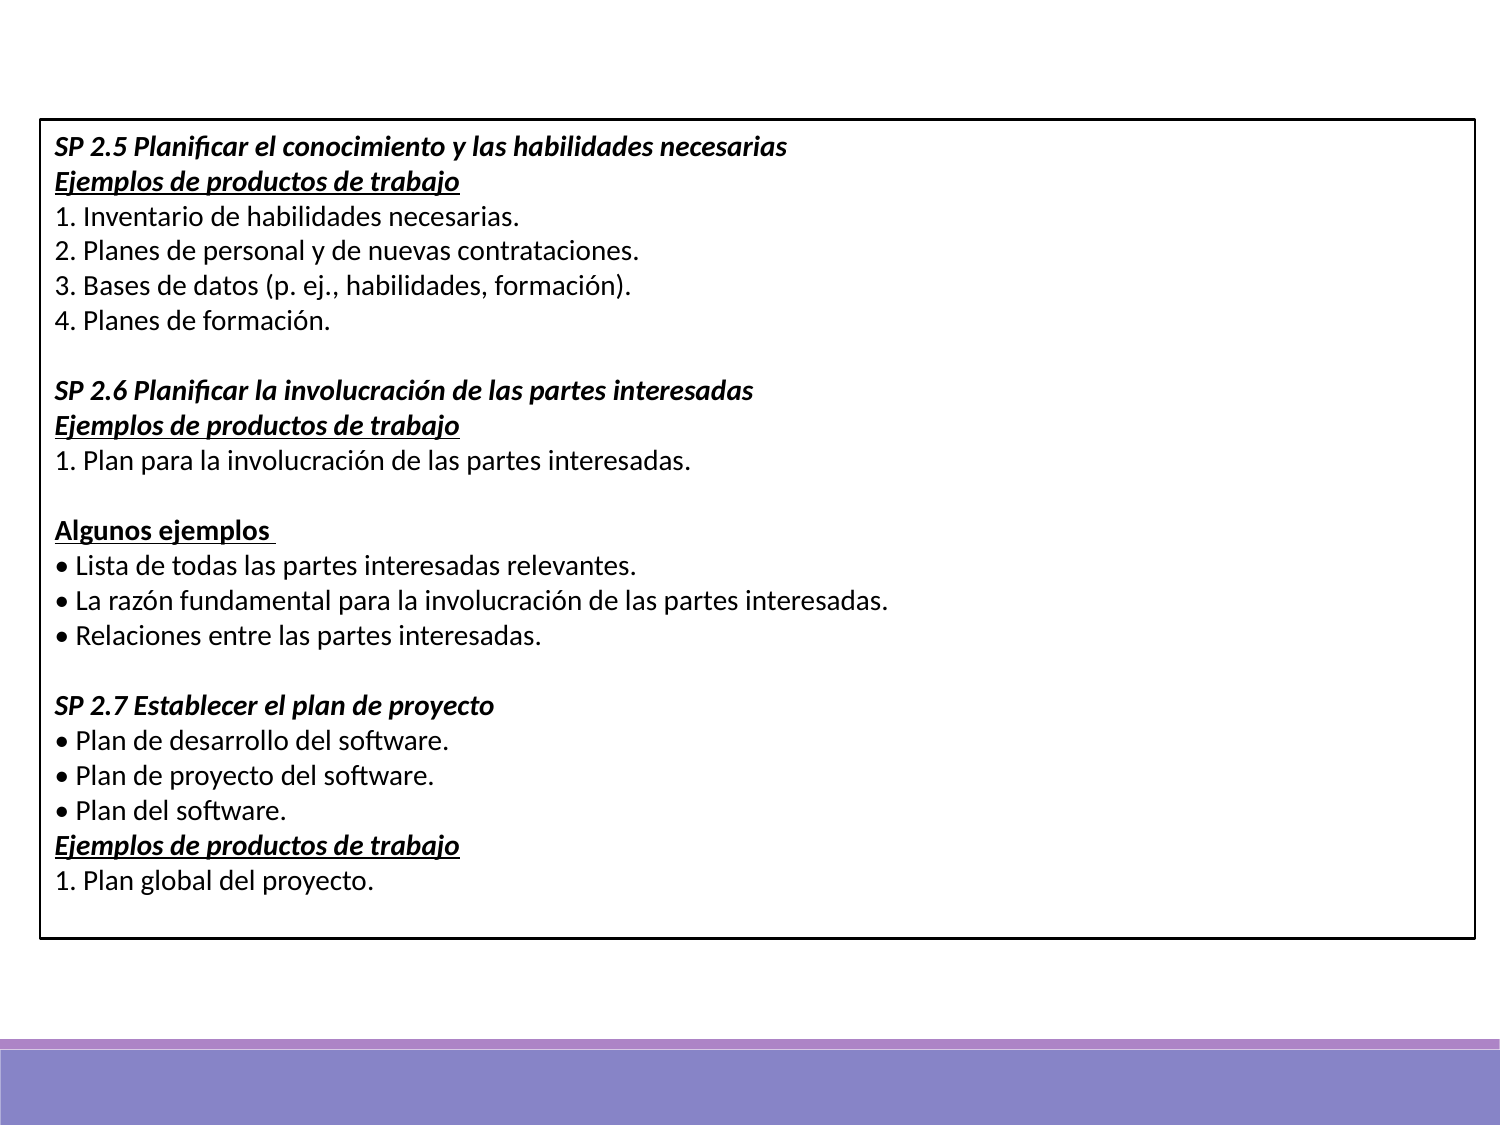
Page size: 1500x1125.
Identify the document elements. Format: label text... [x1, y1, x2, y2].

text_box SP 2.5 Planificar el conocimiento y las habilidades necesarias Ejemplos de productos de trabajo 1. Inventario de habilidades necesarias. 2. Planes de personal y de nuevas contrataciones. 3. Bases de datos (p. ej., habilidades, formación). 4. Planes de formación. SP 2.6 Planificar la involucración de las partes interesadas Ejemplos de productos de trabajo 1. Plan para la involucración de las partes interesadas. Algunos ejemplos • Lista de todas las partes interesadas relevantes. • La razón fundamental para la involucración de las partes interesadas. • Relaciones entre las partes interesadas. SP 2.7 Establecer el plan de proyecto • Plan de desarrollo del software. • Plan de proyecto del software. • Plan del software. Ejemplos de productos de trabajo 1. Plan global del proyecto. [39, 118, 1476, 940]
